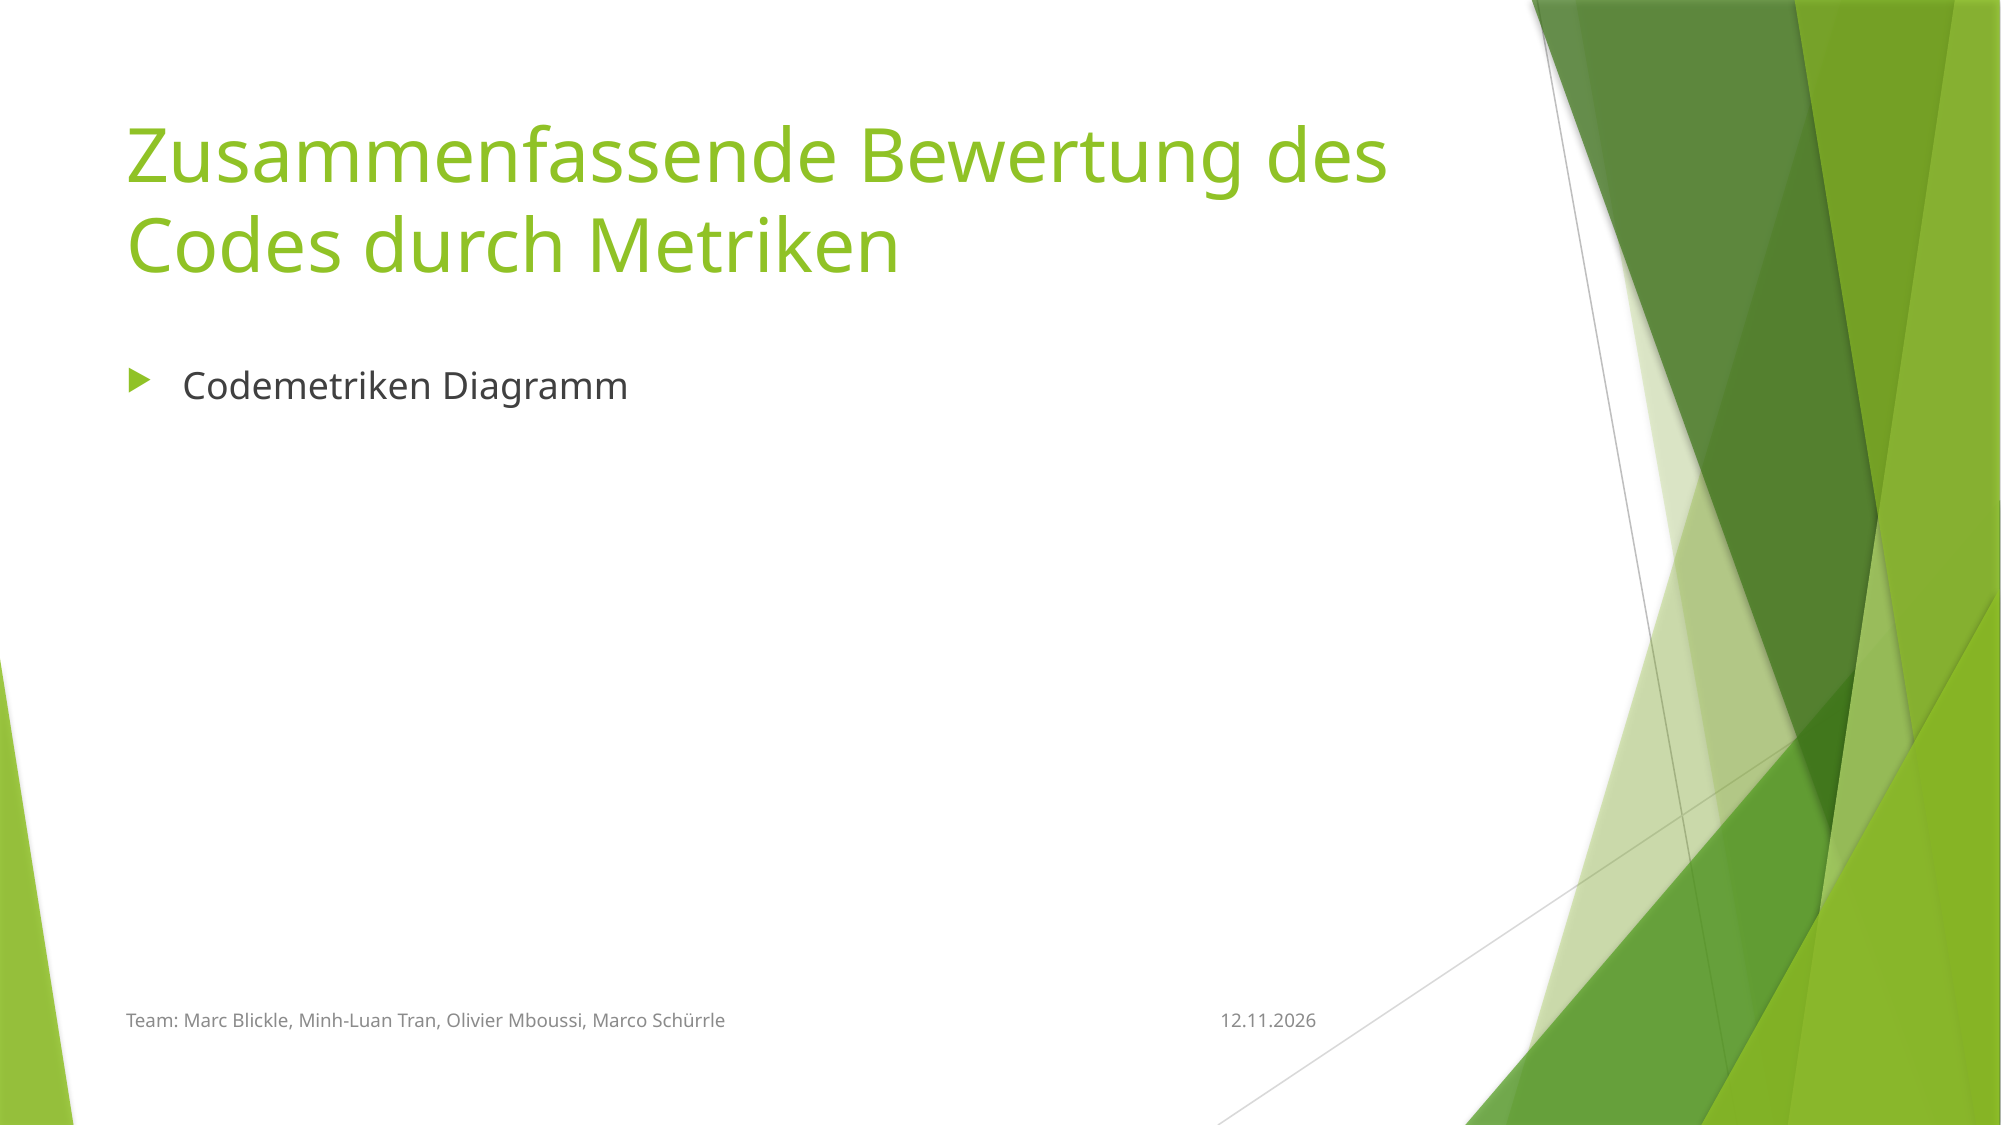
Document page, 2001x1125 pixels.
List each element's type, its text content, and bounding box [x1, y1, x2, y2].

title Zusammenfassende Bewertung des Codes durch Metriken [111, 99, 1522, 317]
list Codemetriken Diagramm [111, 354, 1522, 992]
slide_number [1181, 991, 1332, 1051]
footer Team: Marc Blickle, Minh-Luan Tran, Olivier Mboussi, Marco Schürrle [111, 991, 1145, 1051]
